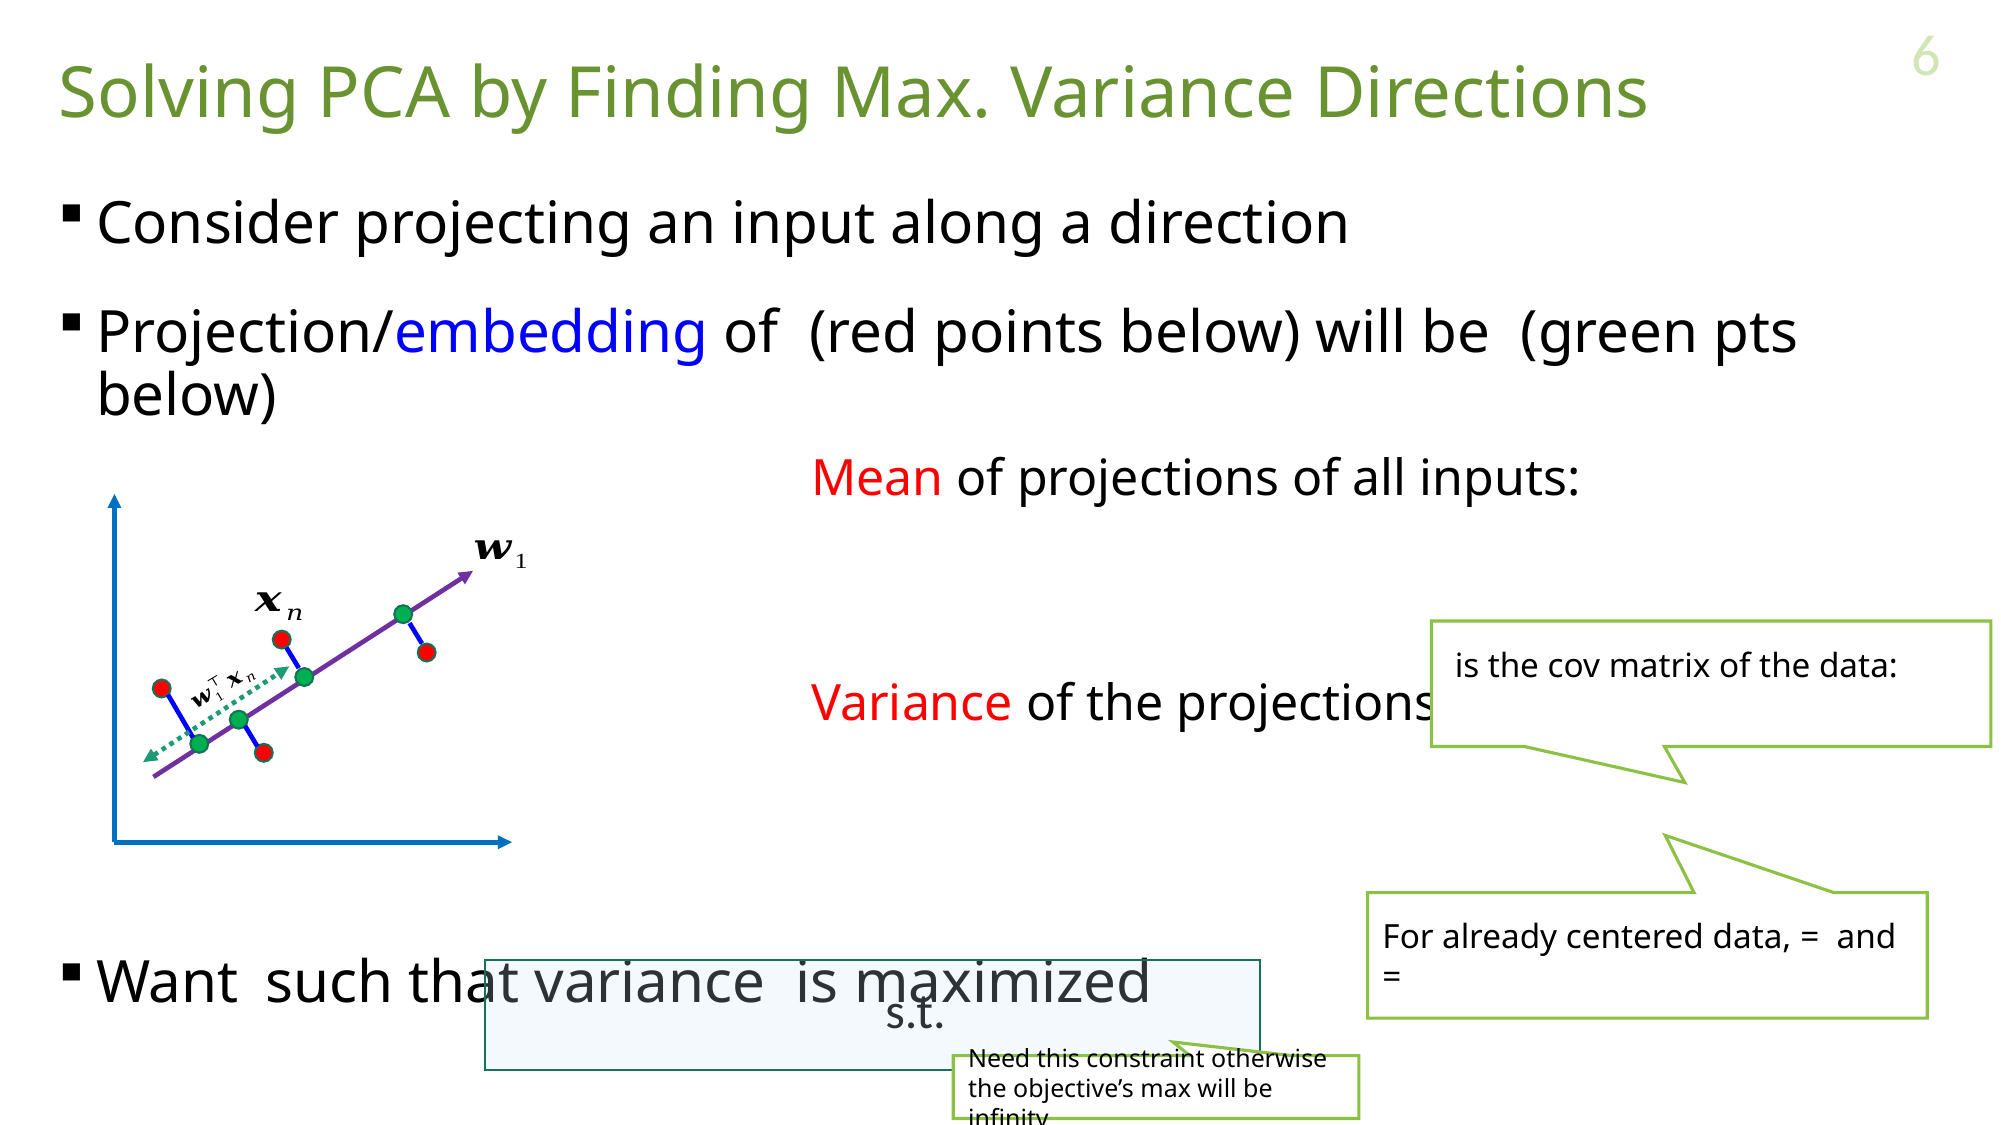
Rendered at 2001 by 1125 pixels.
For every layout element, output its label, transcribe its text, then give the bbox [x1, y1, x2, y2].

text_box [153, 570, 473, 777]
slide_number 6 [1857, 22, 1957, 83]
text_box Need this constraint otherwise the objective’s max will be infinity [952, 1040, 1360, 1120]
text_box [143, 666, 290, 763]
title Solving PCA by Finding Max. Variance Directions [43, 27, 1970, 163]
text_box [484, 959, 1261, 1071]
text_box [409, 622, 422, 644]
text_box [286, 647, 299, 669]
